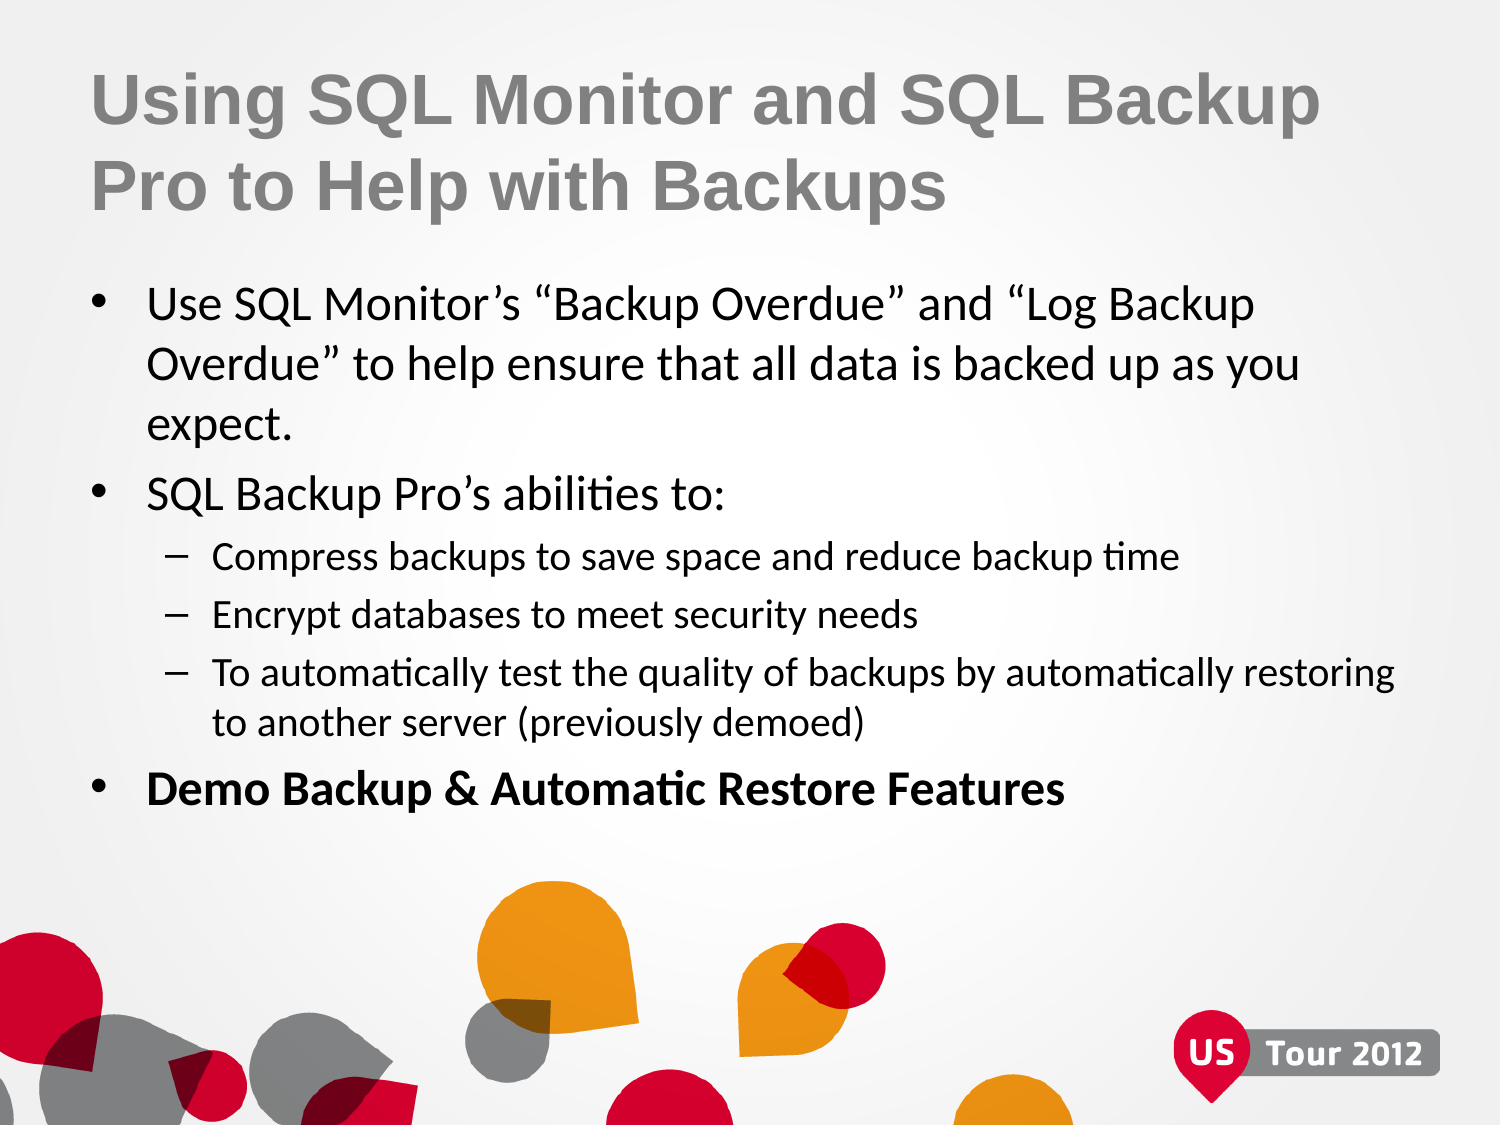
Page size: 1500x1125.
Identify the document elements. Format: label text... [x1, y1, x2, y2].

picture [0, 0, 1500, 1125]
title Using SQL Monitor and SQL Backup Pro to Help with Backups [75, 45, 1425, 233]
list Use SQL Monitor’s “Backup Overdue” and “Log Backup Overdue” to help ensure that all data is backed up as you expect. SQL Backup Pro’s abilities to: Compress backups to save space and reduce backup time Encrypt databases to meet security needs To automatically test the quality of backups by automatically restoring to another server (previously demoed) Demo Backup & Automatic Restore Features [75, 262, 1425, 1005]
